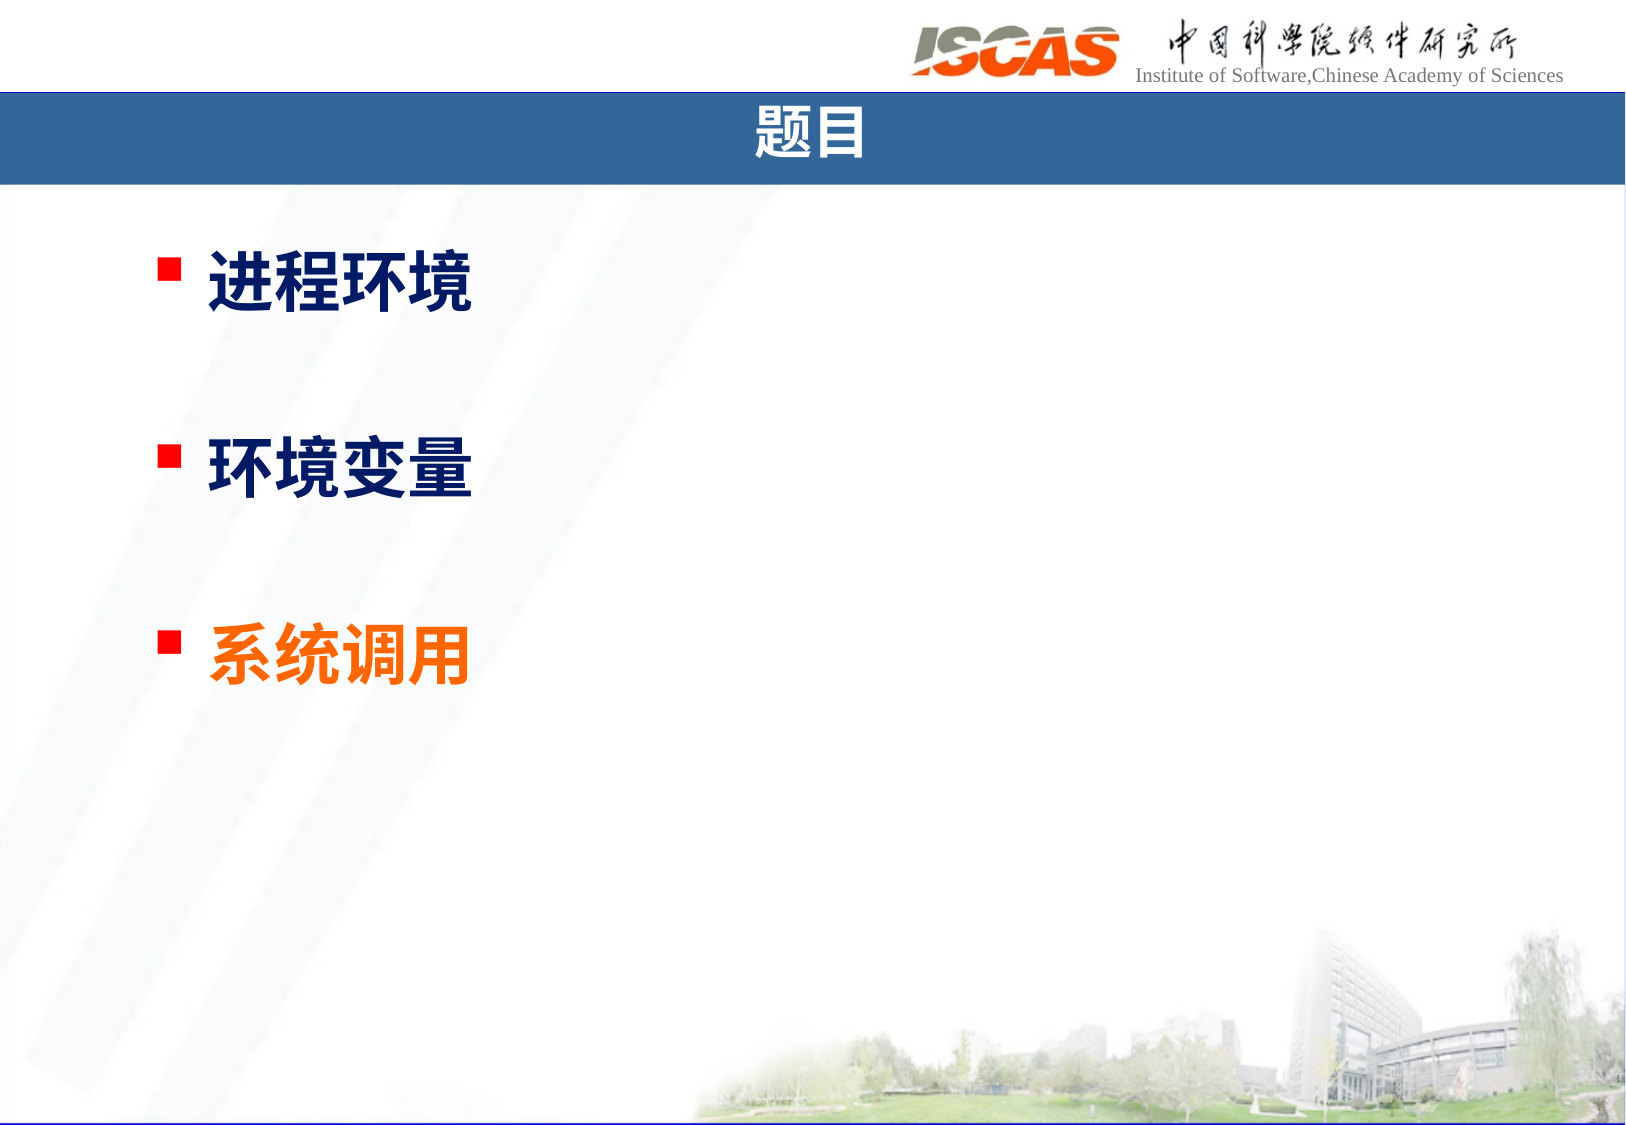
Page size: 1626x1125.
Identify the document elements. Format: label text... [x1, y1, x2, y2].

list 进程环境 环境变量 系统调用 [136, 231, 1319, 819]
picture [1166, 15, 1519, 71]
picture [0, 92, 1626, 1125]
picture [907, 18, 1132, 87]
title 题目 [0, 93, 1625, 185]
